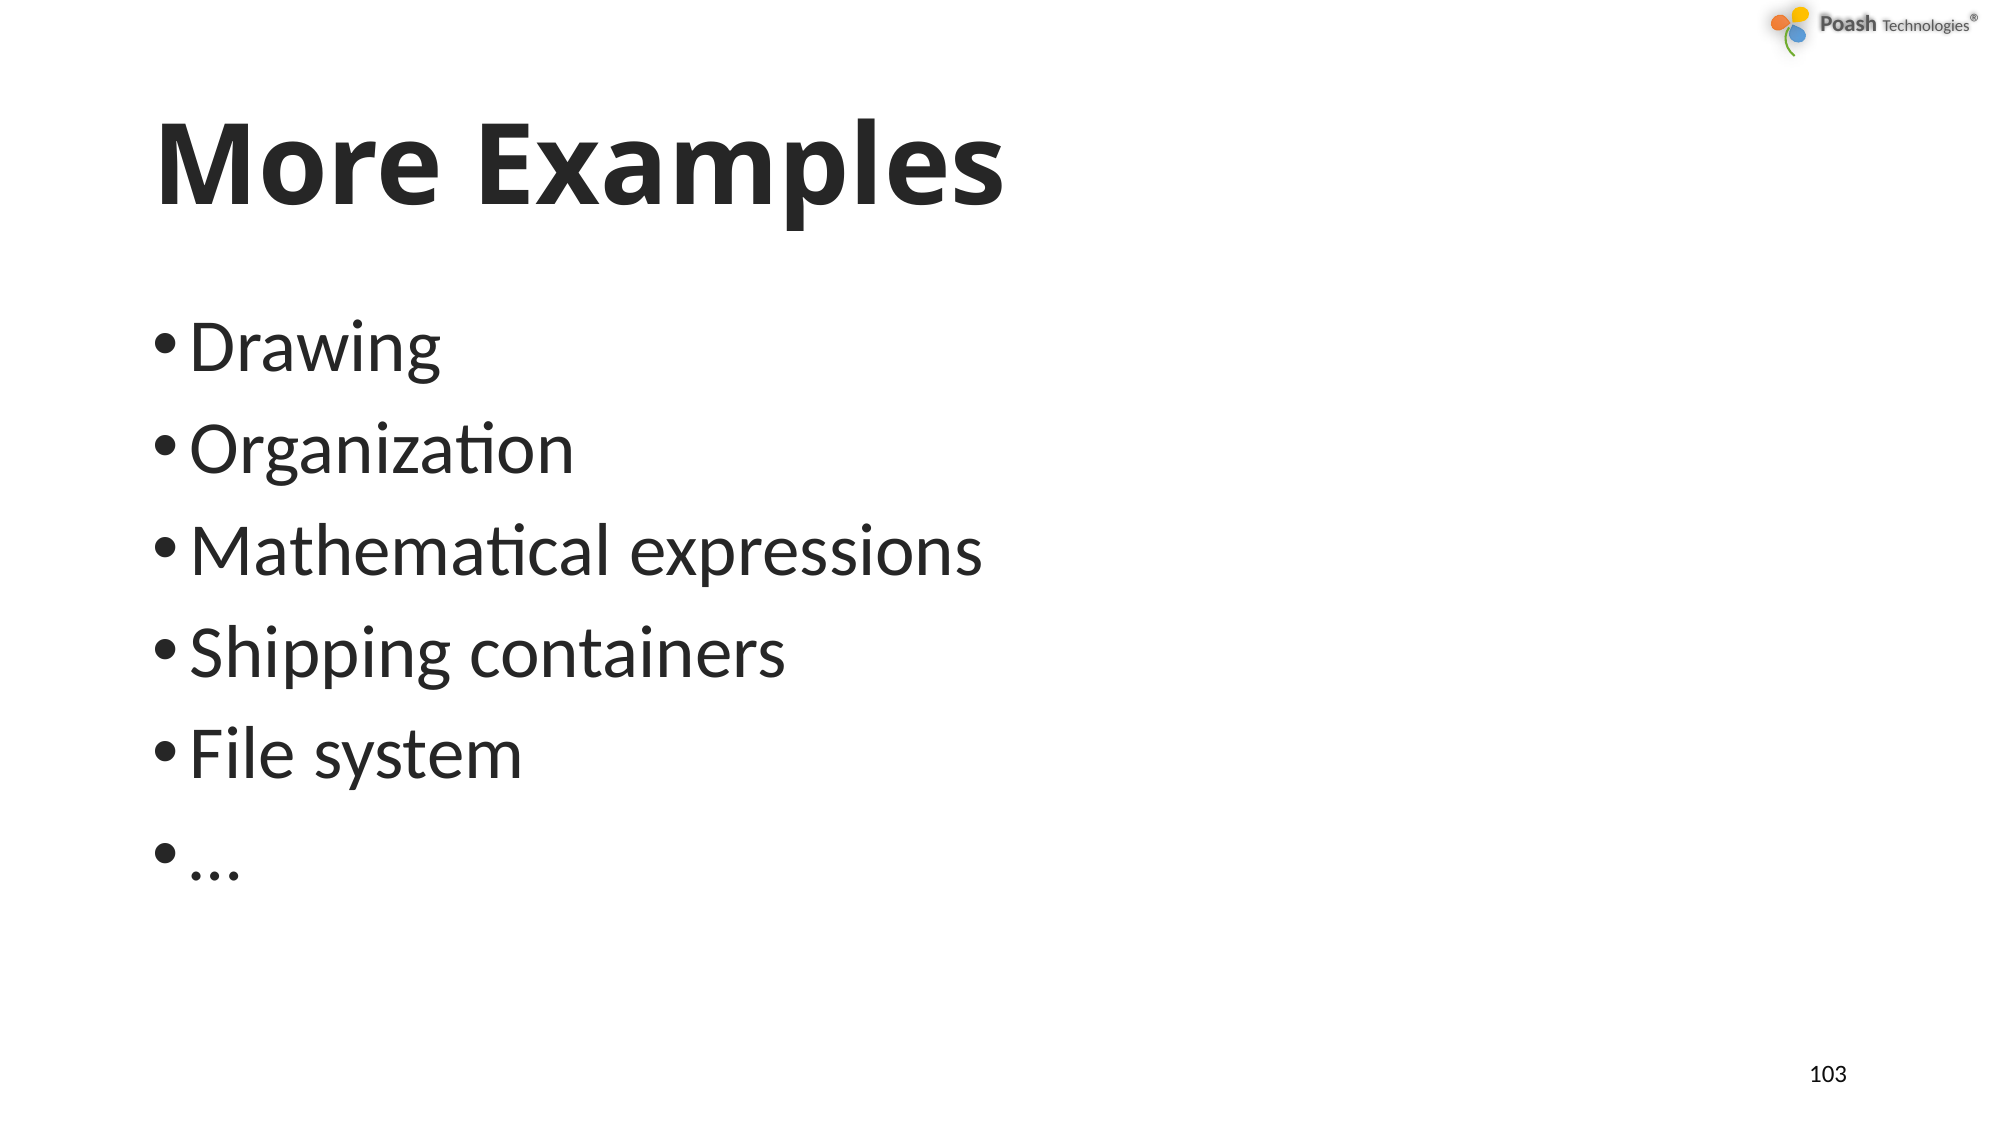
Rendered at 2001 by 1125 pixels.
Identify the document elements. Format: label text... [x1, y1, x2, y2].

list Drawing Organization Mathematical expressions Shipping containers File system … [137, 299, 1863, 1014]
title More Examples [137, 59, 1863, 278]
slide_number 103 [1412, 1042, 1863, 1103]
